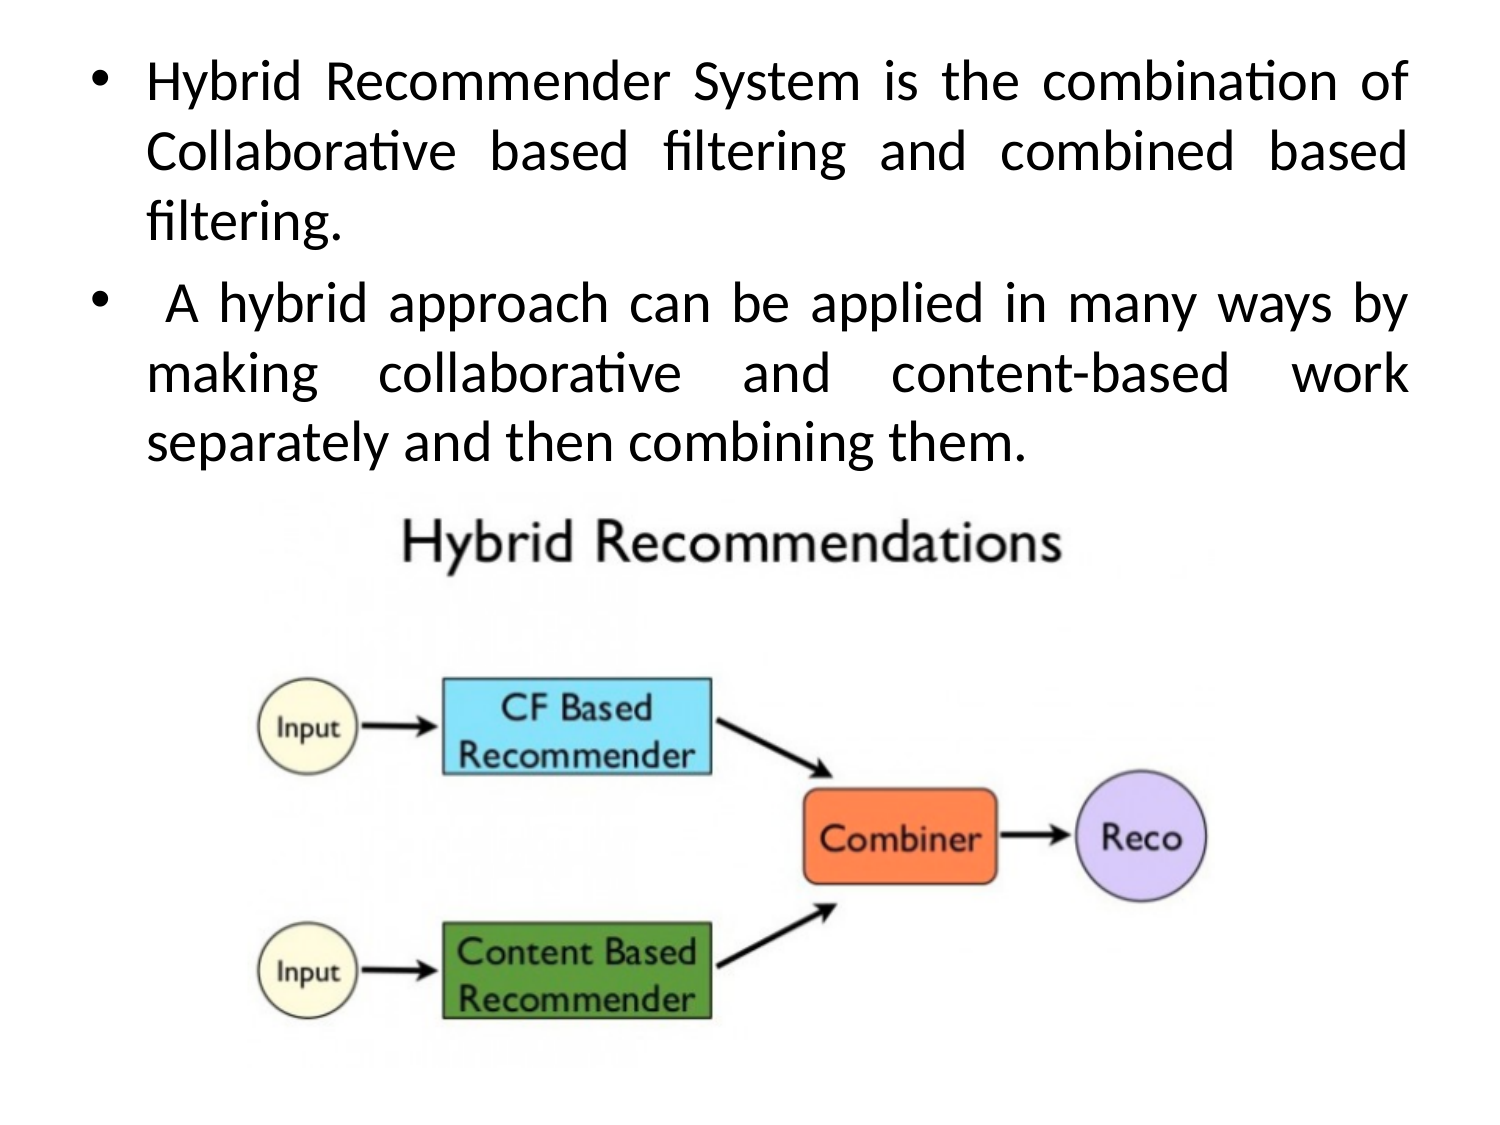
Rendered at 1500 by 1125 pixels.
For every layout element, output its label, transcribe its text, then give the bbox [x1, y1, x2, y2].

picture [187, 491, 1243, 1068]
list Hybrid Recommender System is the combination of Collaborative based filtering and combined based filtering. A hybrid approach can be applied in many ways by making collaborative and content-based work separately and then combining them. [75, 35, 1425, 598]
